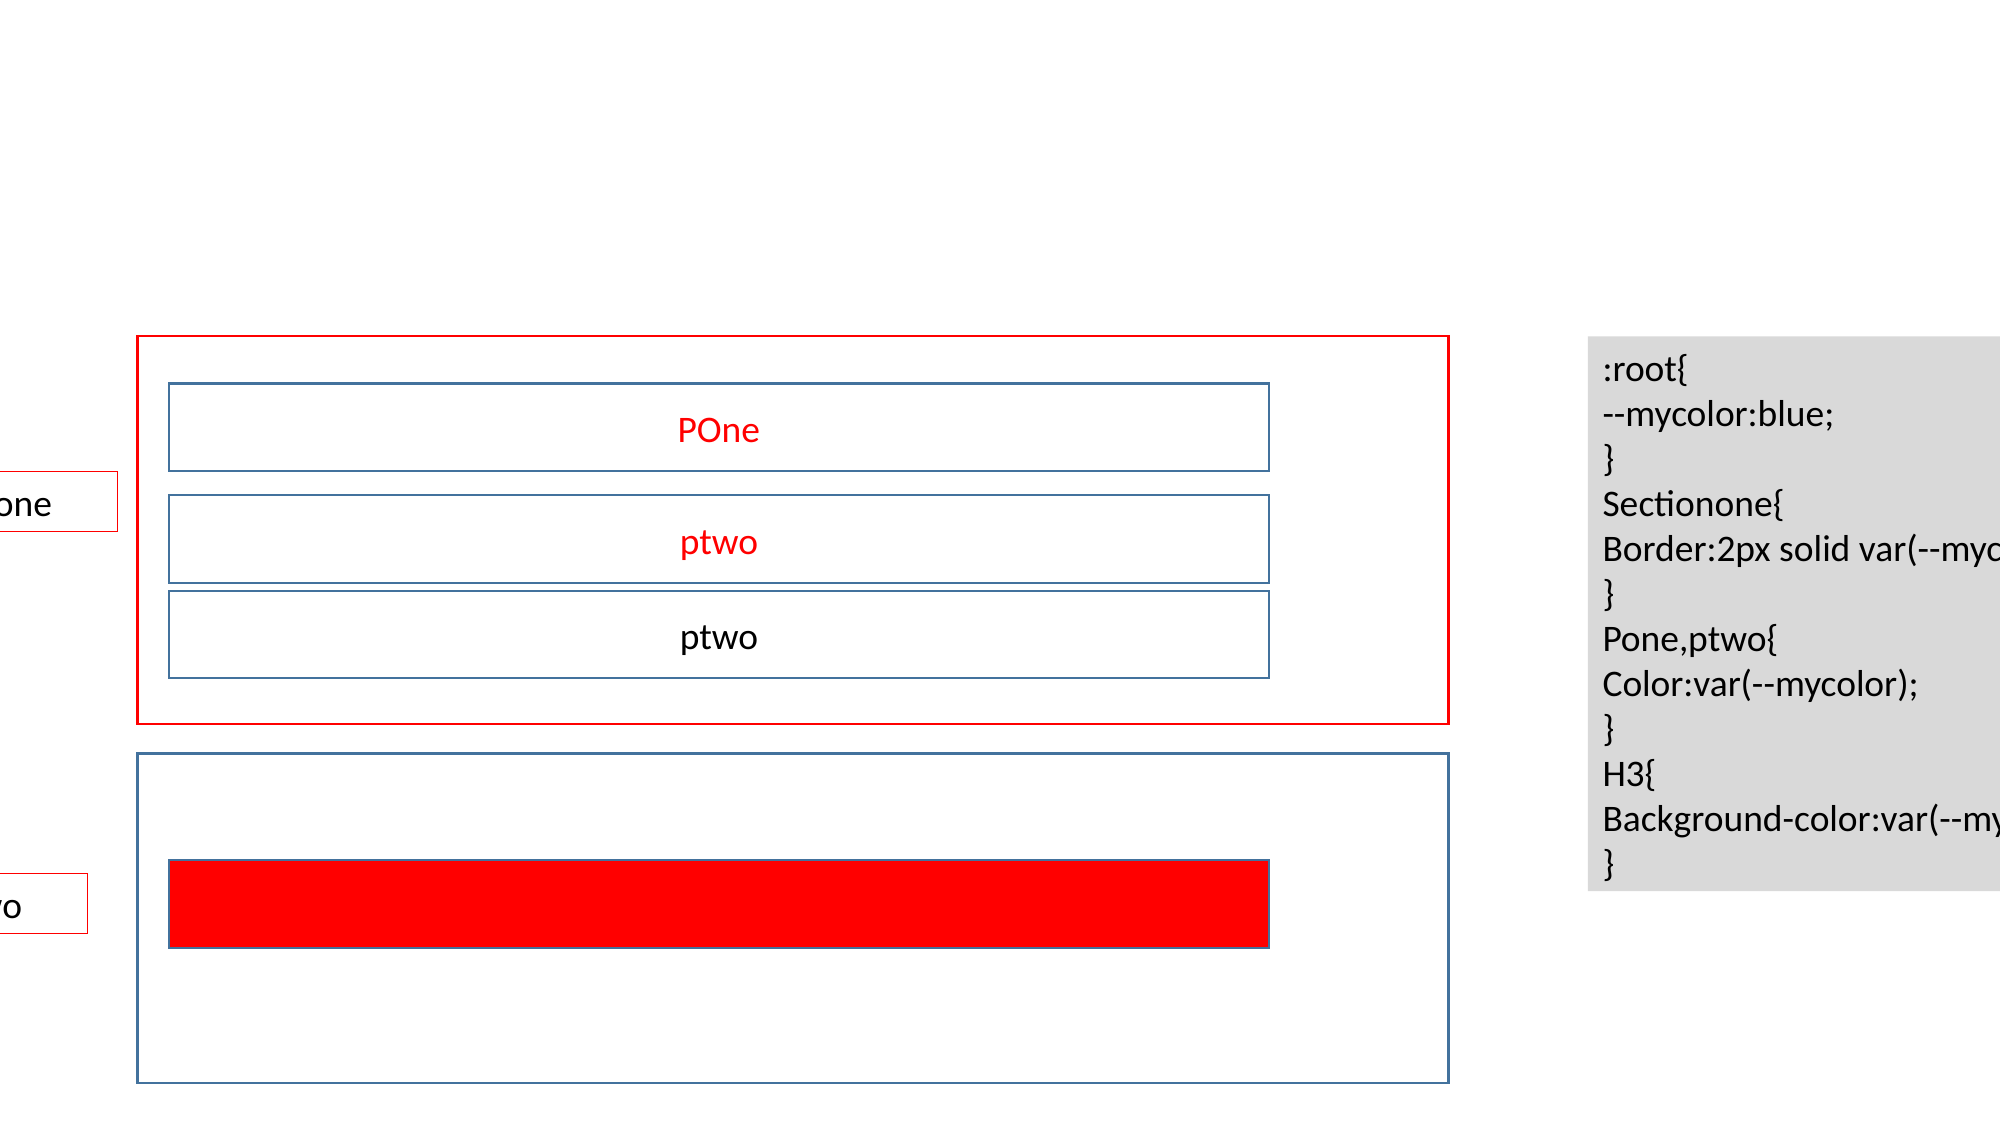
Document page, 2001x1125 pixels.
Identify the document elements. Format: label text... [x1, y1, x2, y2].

text_box [136, 335, 1450, 725]
text_box Section one [0, 471, 118, 532]
text_box :root{ --mycolor:blue; } Sectionone{ Border:2px solid var(--mycolor) } Pone,ptwo{ Color:var(--mycolor); } H3{ Background-color:var(--mycolor); } [1587, 336, 2000, 892]
text_box [136, 752, 1450, 1084]
text_box ptwo [168, 590, 1270, 679]
text_box Section two [0, 873, 88, 934]
text_box [168, 859, 1270, 949]
text_box ptwo [168, 494, 1270, 584]
text_box POne [168, 382, 1270, 472]
